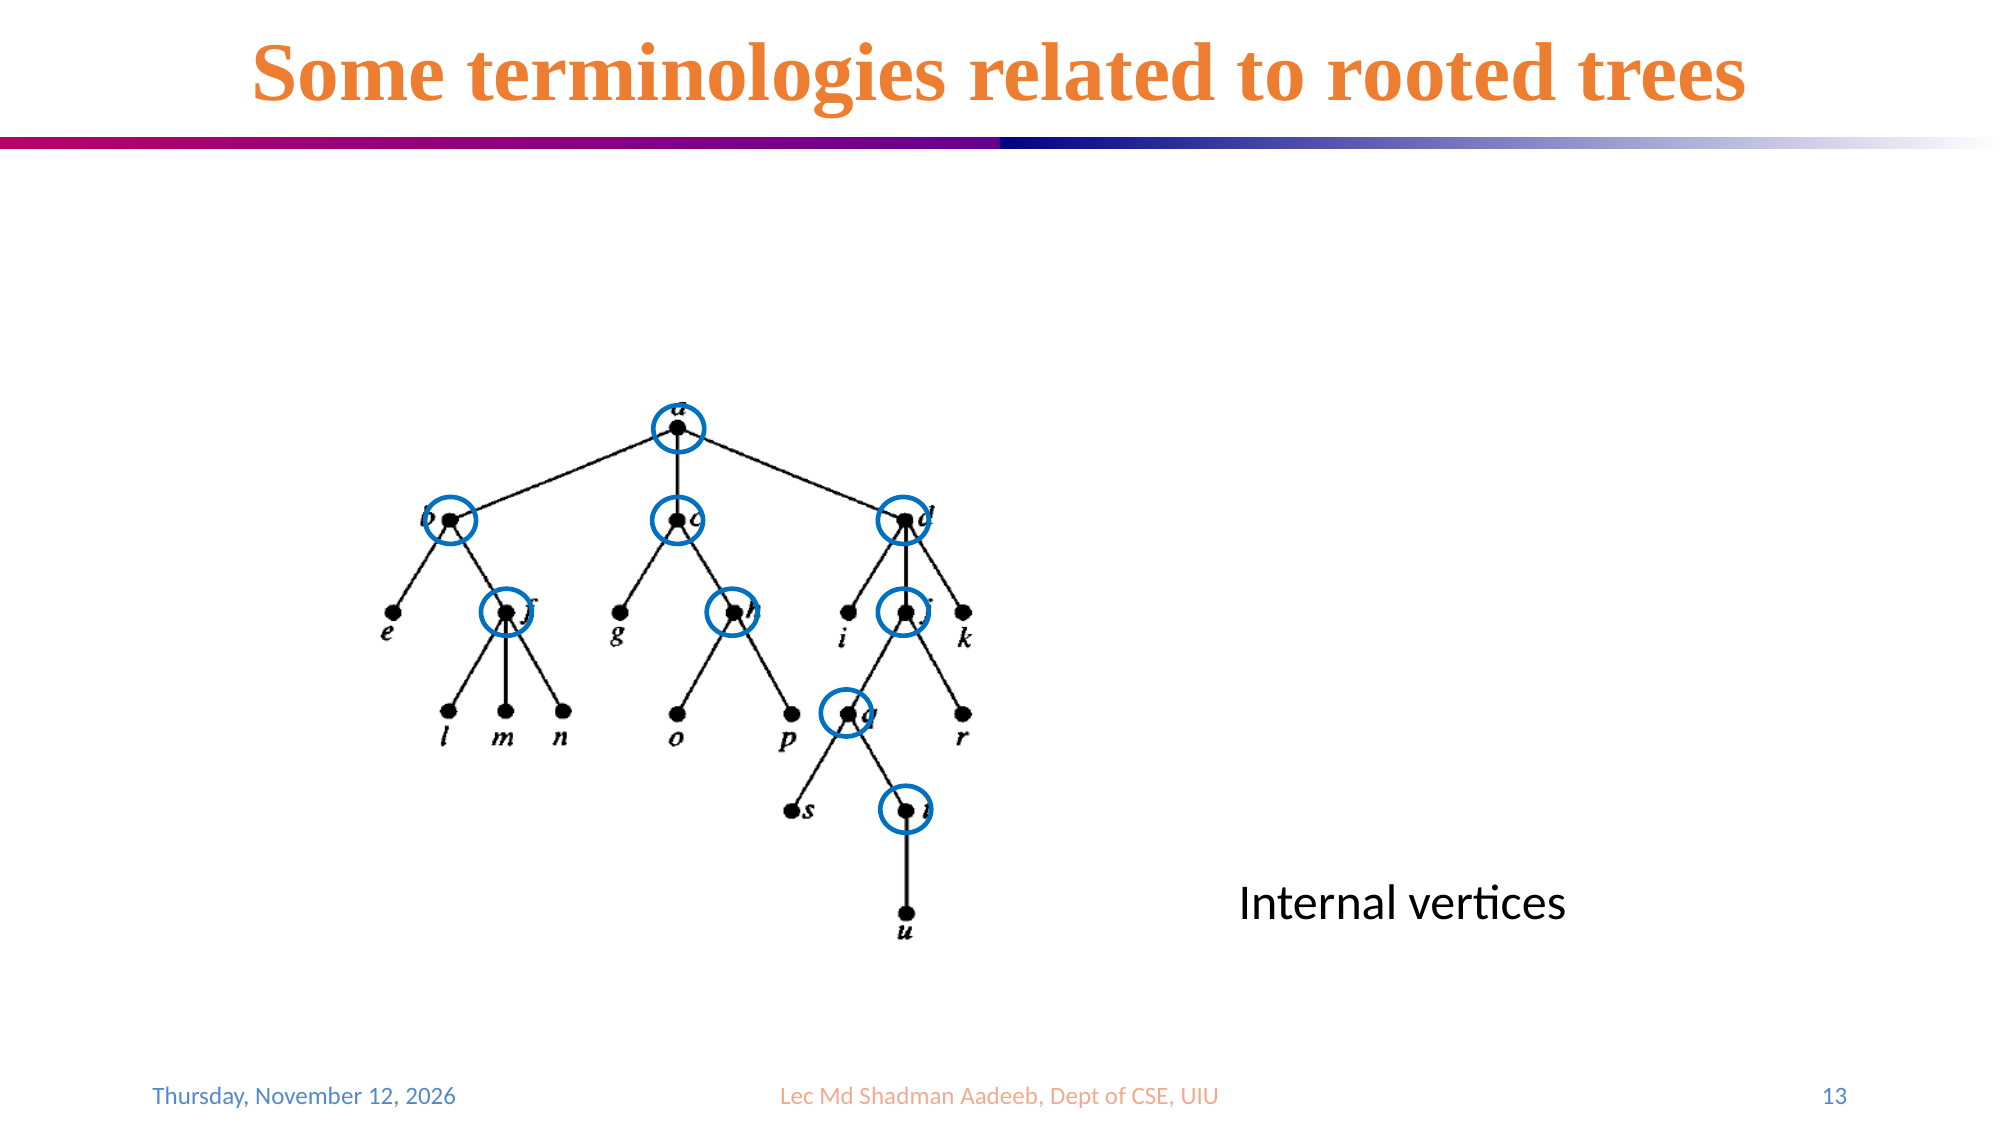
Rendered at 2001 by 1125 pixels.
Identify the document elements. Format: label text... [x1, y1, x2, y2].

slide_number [137, 1065, 588, 1125]
slide_number 13 [1412, 1065, 1863, 1125]
footer Lec Md Shadman Aadeeb, Dept of CSE, UIU [662, 1065, 1338, 1125]
title Some terminologies related to rooted trees [137, 24, 1863, 124]
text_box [345, 382, 1012, 962]
text_box Internal vertices [1223, 861, 1582, 937]
